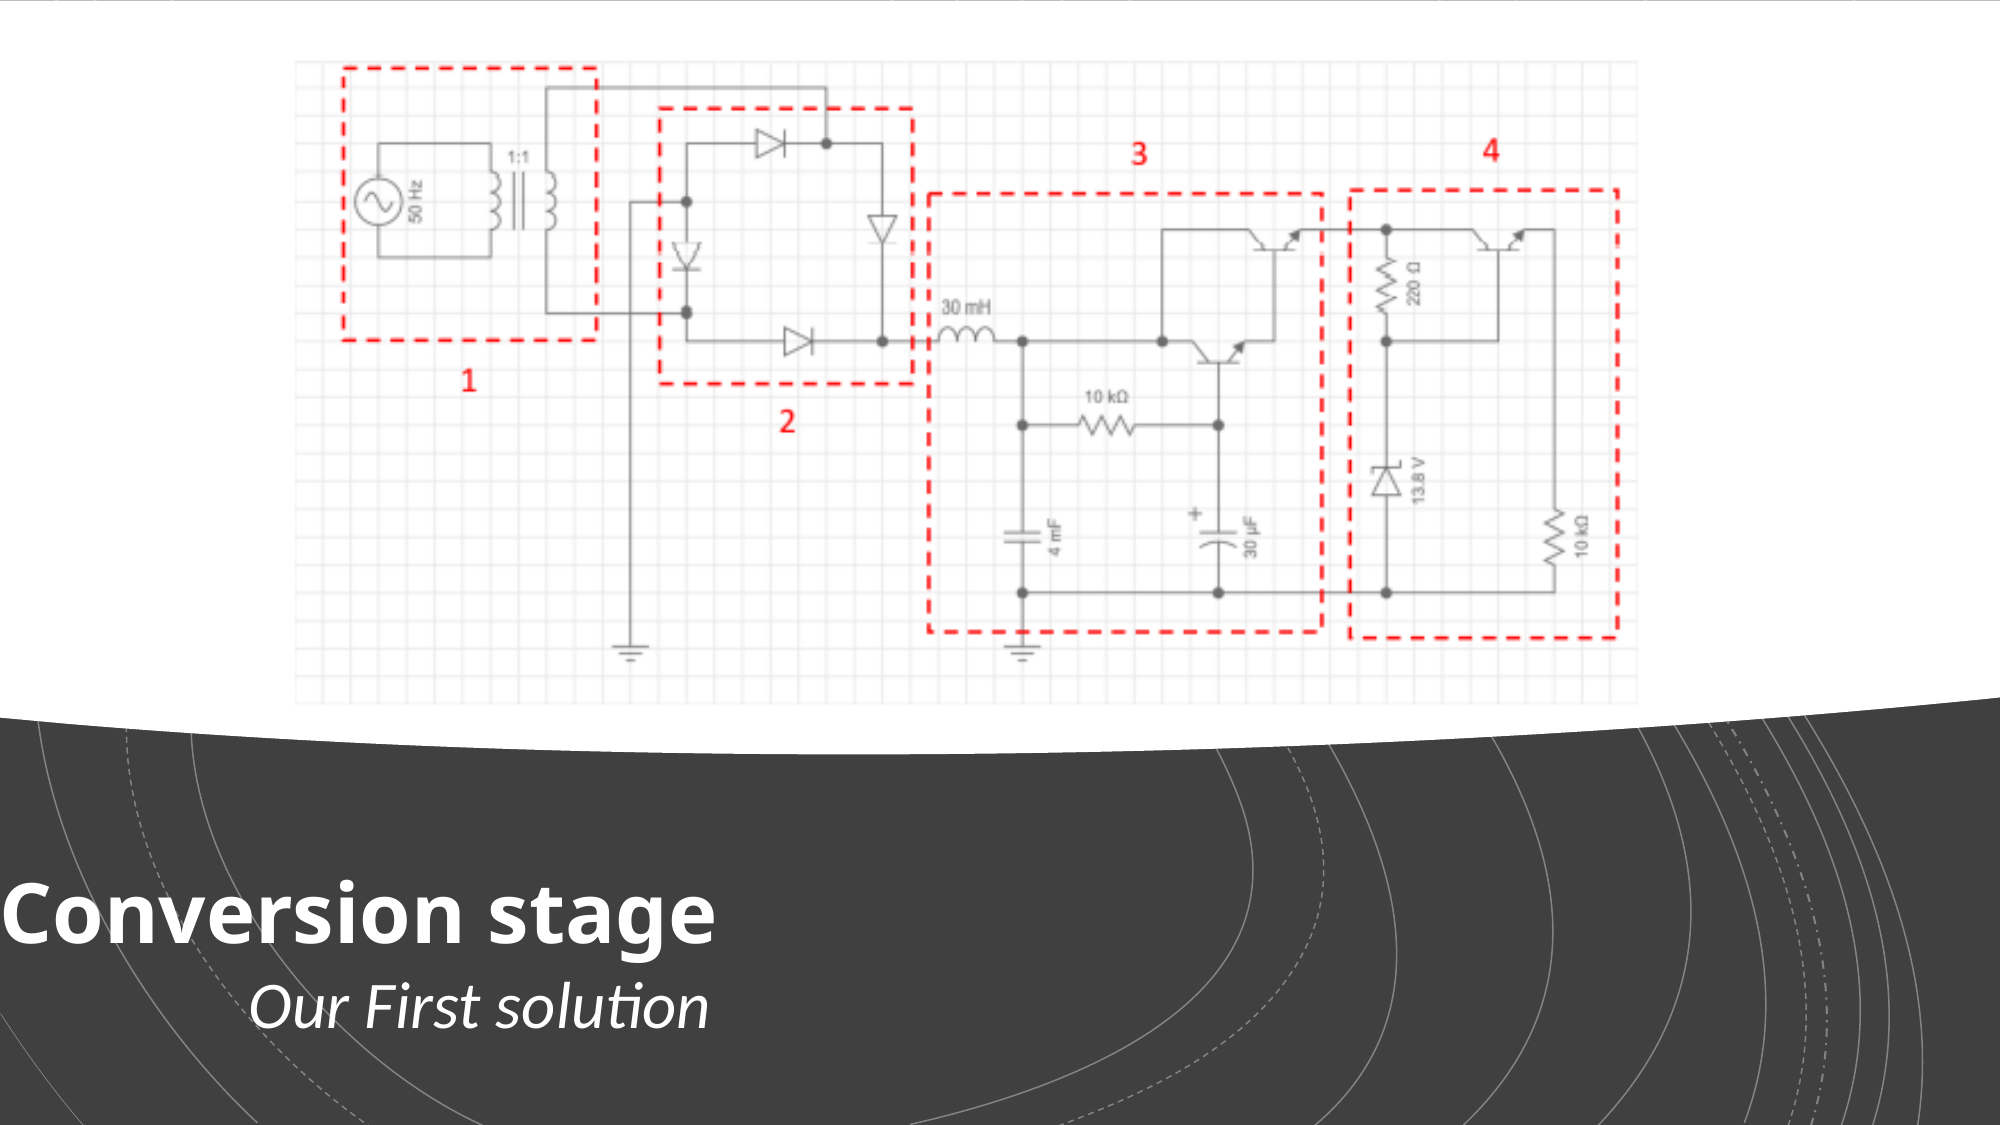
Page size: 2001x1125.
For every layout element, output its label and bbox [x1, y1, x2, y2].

picture [0, 0, 2000, 755]
text_box [0, 755, 1999, 1125]
